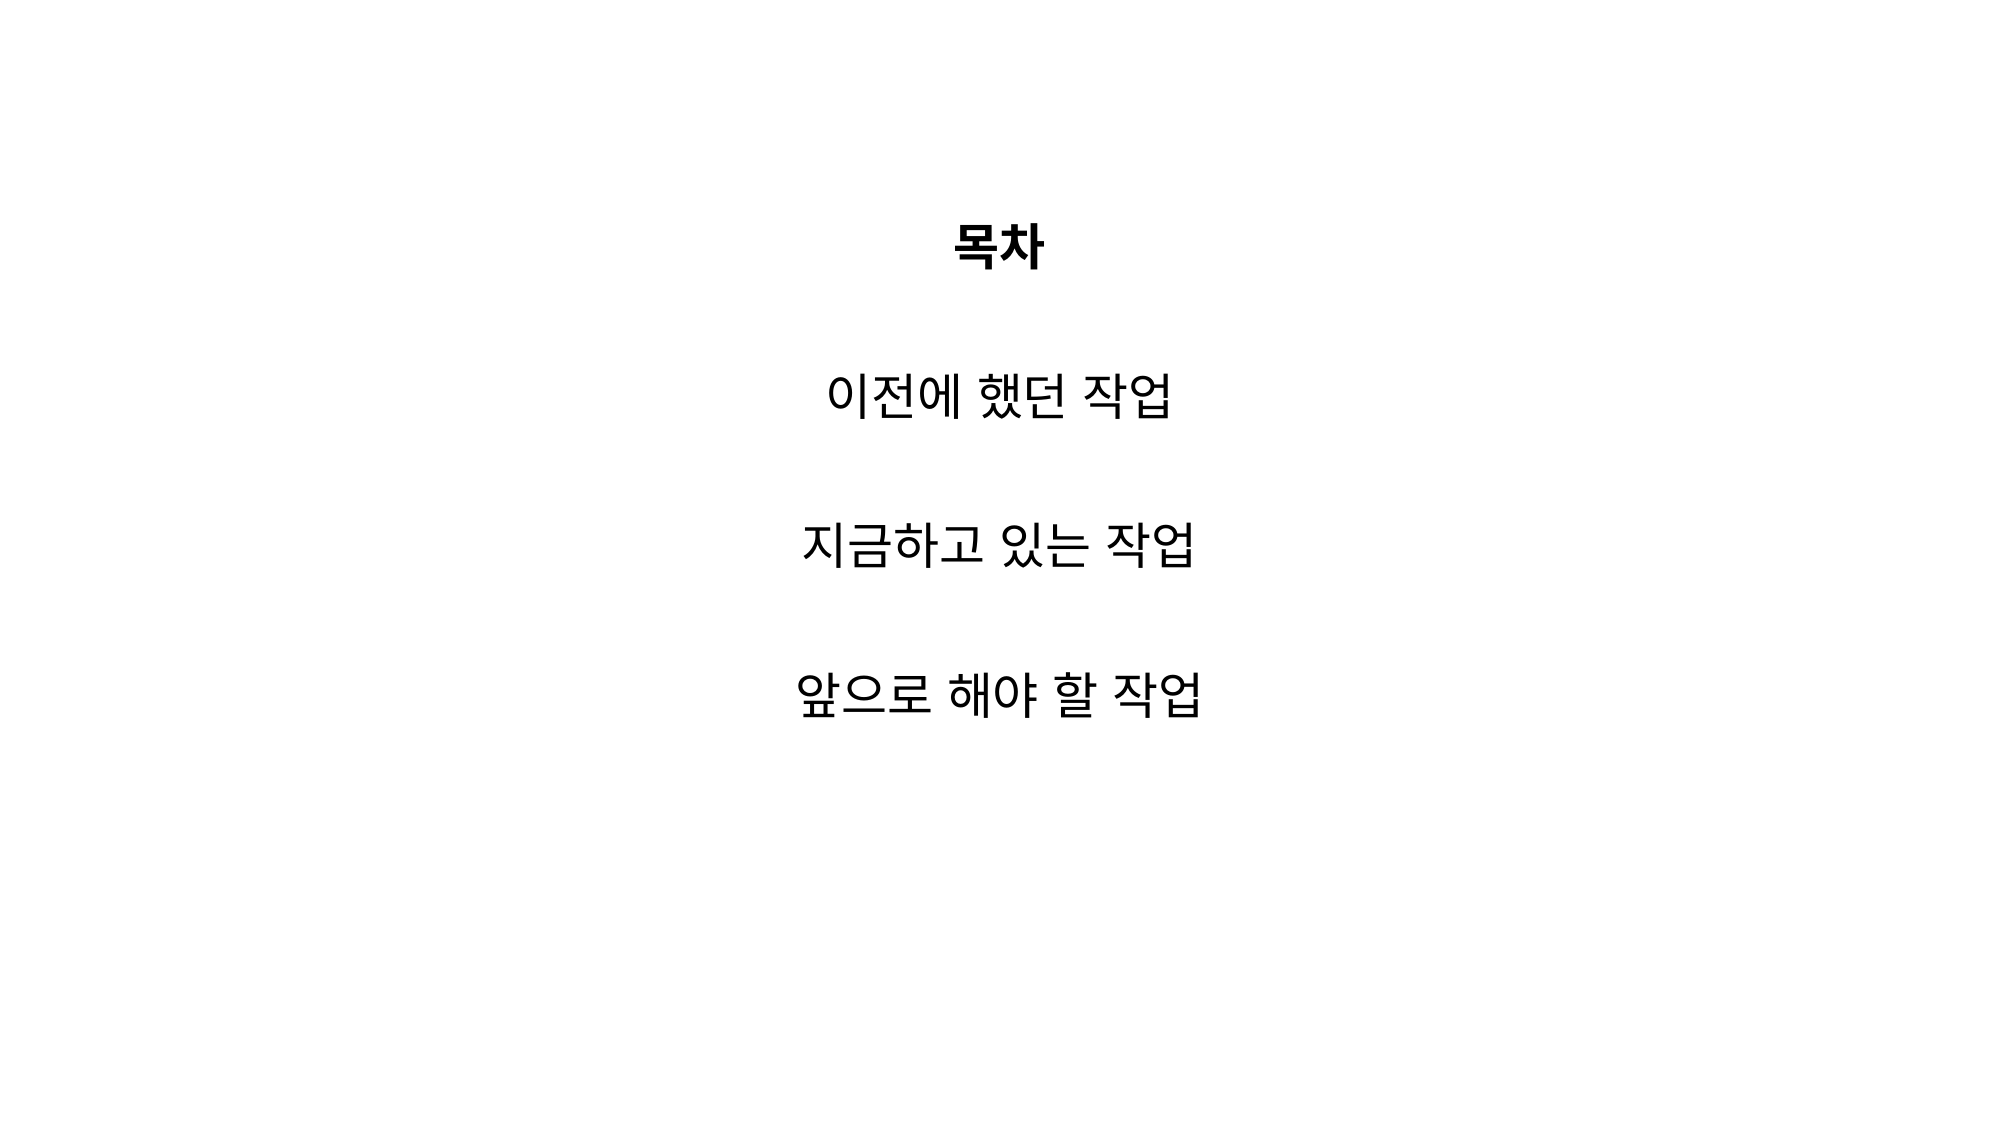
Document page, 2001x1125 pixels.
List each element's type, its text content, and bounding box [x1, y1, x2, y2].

subtitle 목차 이전에 했던 작업 지금하고 있는 작업 앞으로 해야 할 작업 [64, 59, 1936, 1066]
